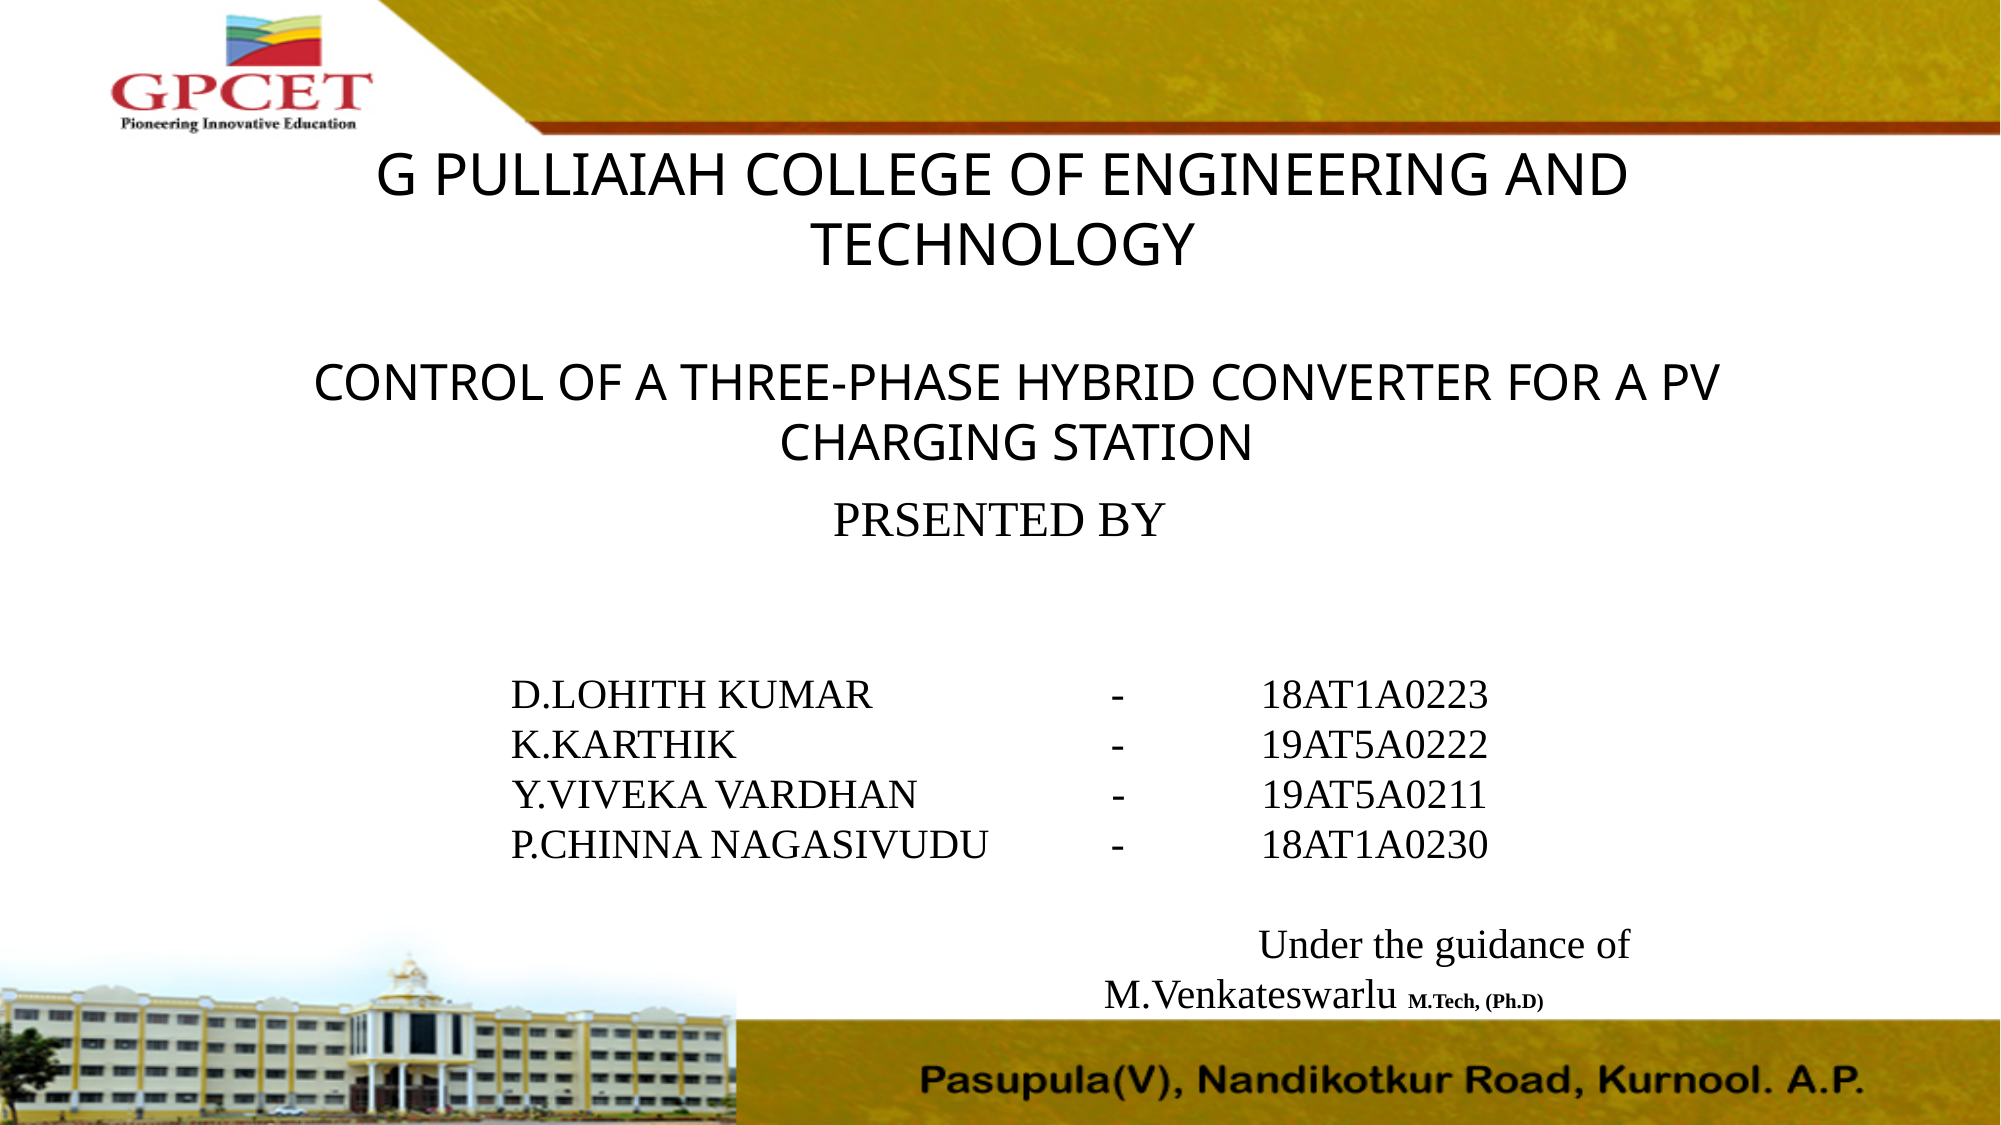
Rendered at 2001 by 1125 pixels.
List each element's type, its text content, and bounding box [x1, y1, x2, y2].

text_box G PULLIAIAH COLLEGE OF ENGINEERING AND TECHNOLOGY [187, 129, 1819, 285]
text_box CONTROL OF A THREE-PHASE HYBRID CONVERTER FOR A PV CHARGING STATION [276, 342, 1758, 478]
text_box PRSENTED BY D.LOHITH KUMAR - 18AT1A0223 K.KARTHIK - 19AT5A0222 Y.VIVEKA VARDHAN - 19AT5A0211 P.CHINNA NAGASIVUDU - 18AT1A0230 Under the guidance of M.Venkateswarlu M.Tech, (Ph.D) [184, 479, 1816, 1125]
picture [0, 0, 2001, 1125]
